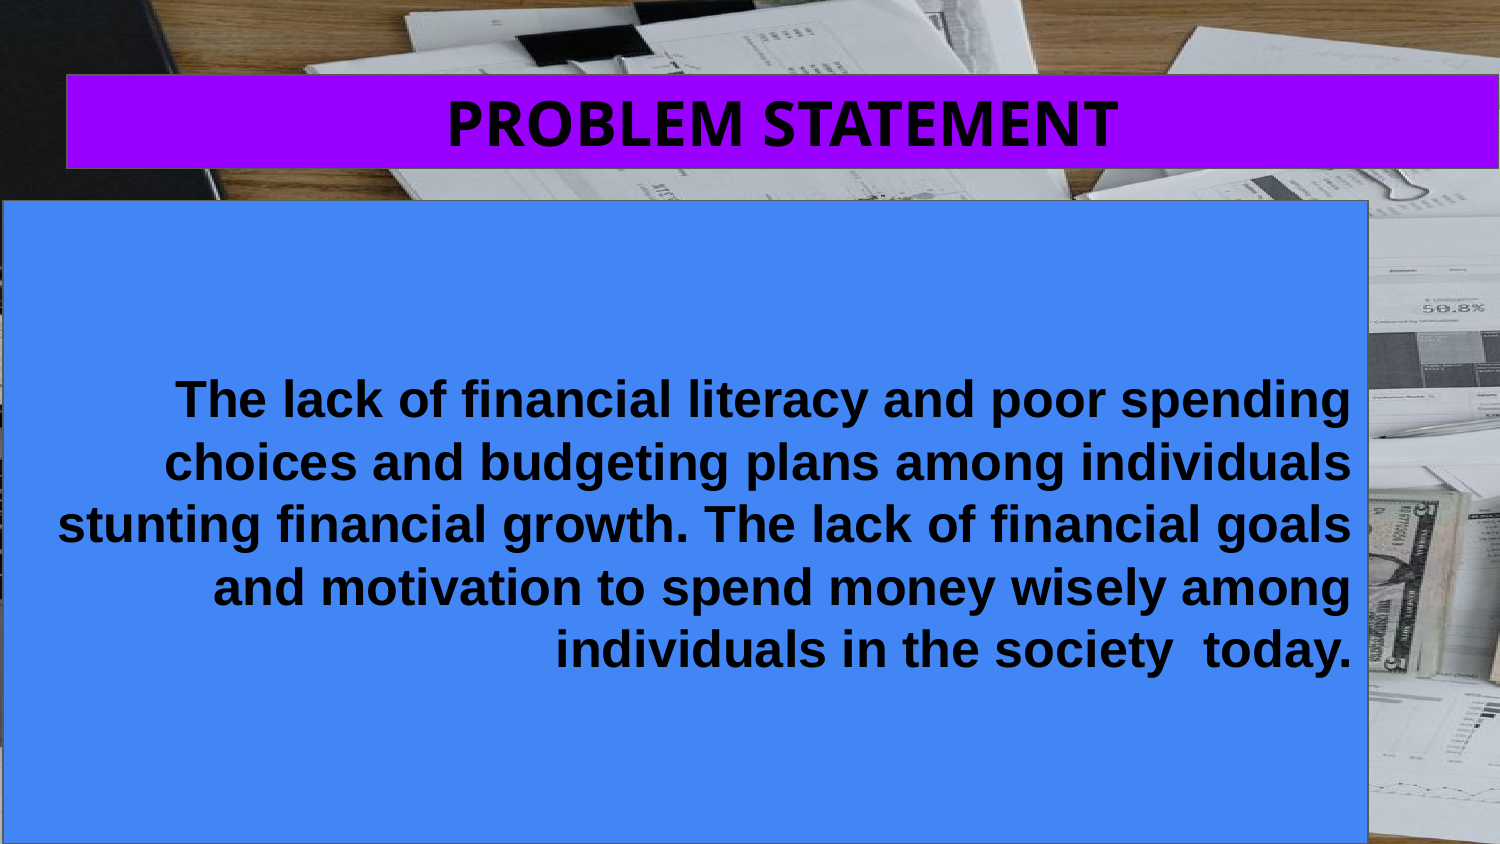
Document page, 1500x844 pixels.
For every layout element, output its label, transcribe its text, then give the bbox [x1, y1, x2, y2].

picture [0, 0, 1500, 844]
text_box PROBLEM STATEMENT [66, 74, 1499, 169]
text_box The lack of financial literacy and poor spending choices and budgeting plans among individuals stunting financial growth. The lack of financial goals and motivation to spend money wisely among individuals in the society today. [2, 200, 1368, 844]
